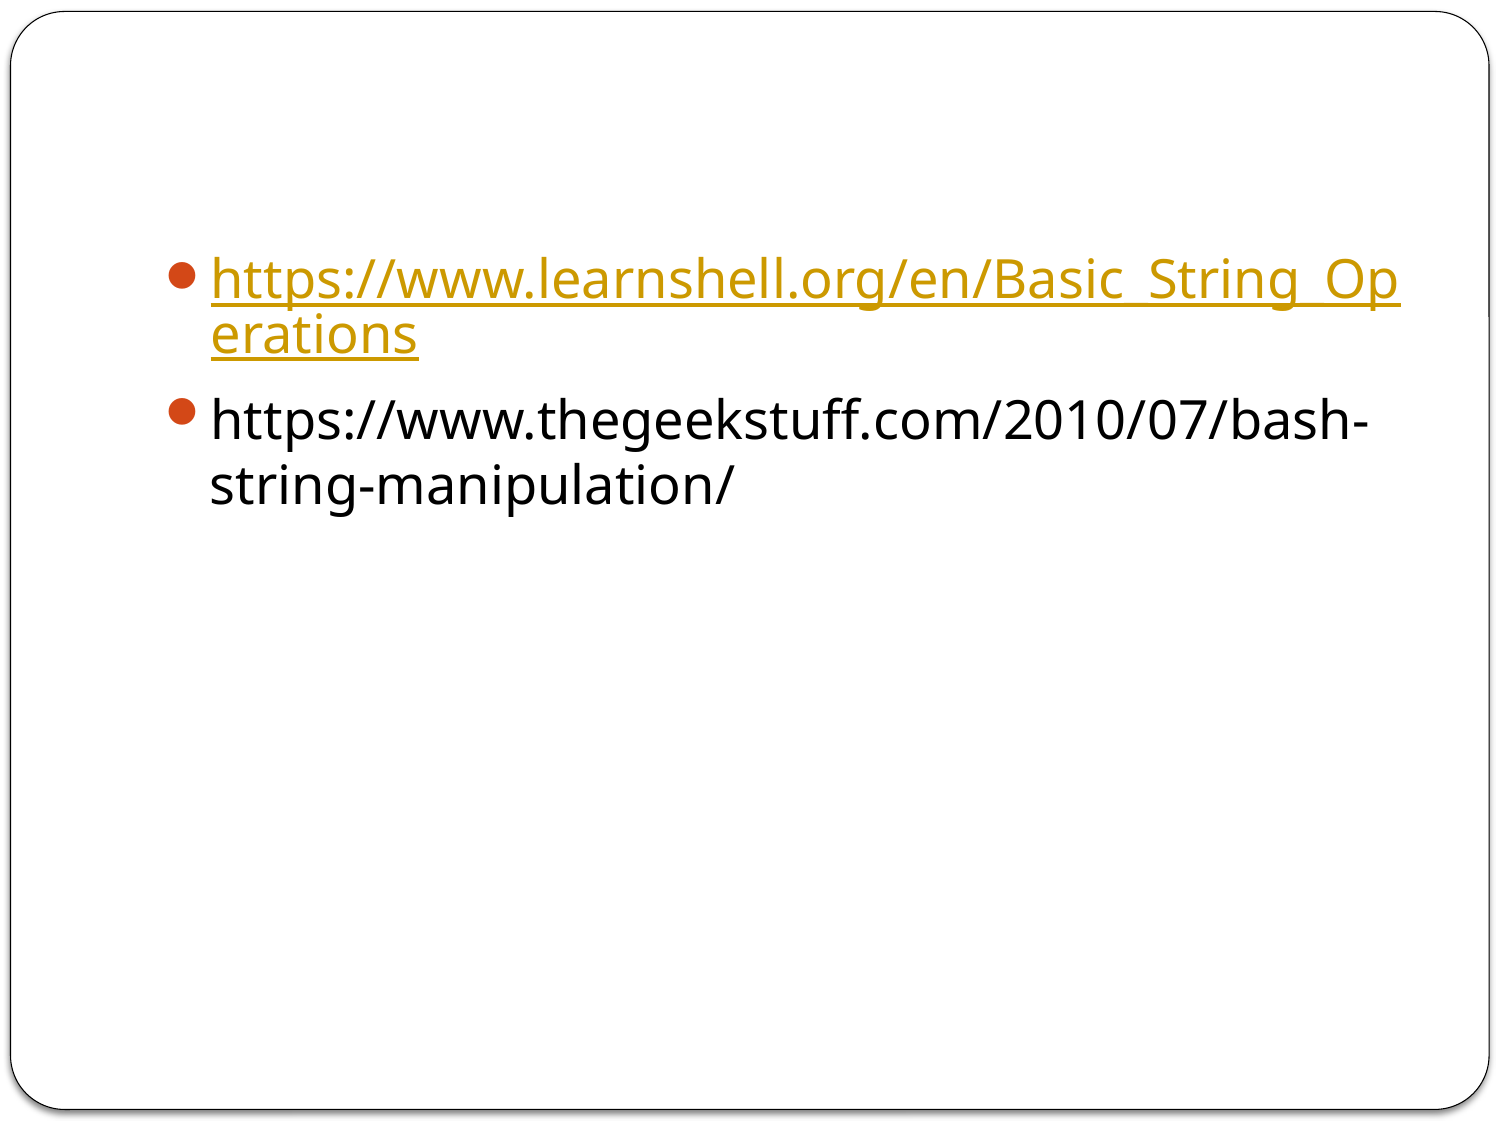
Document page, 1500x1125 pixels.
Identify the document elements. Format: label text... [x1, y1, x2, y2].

list https://www.learnshell.org/en/Basic_String_Operations https://www.thegeekstuff.com/2010/07/bash-string-manipulation/ [150, 237, 1425, 988]
